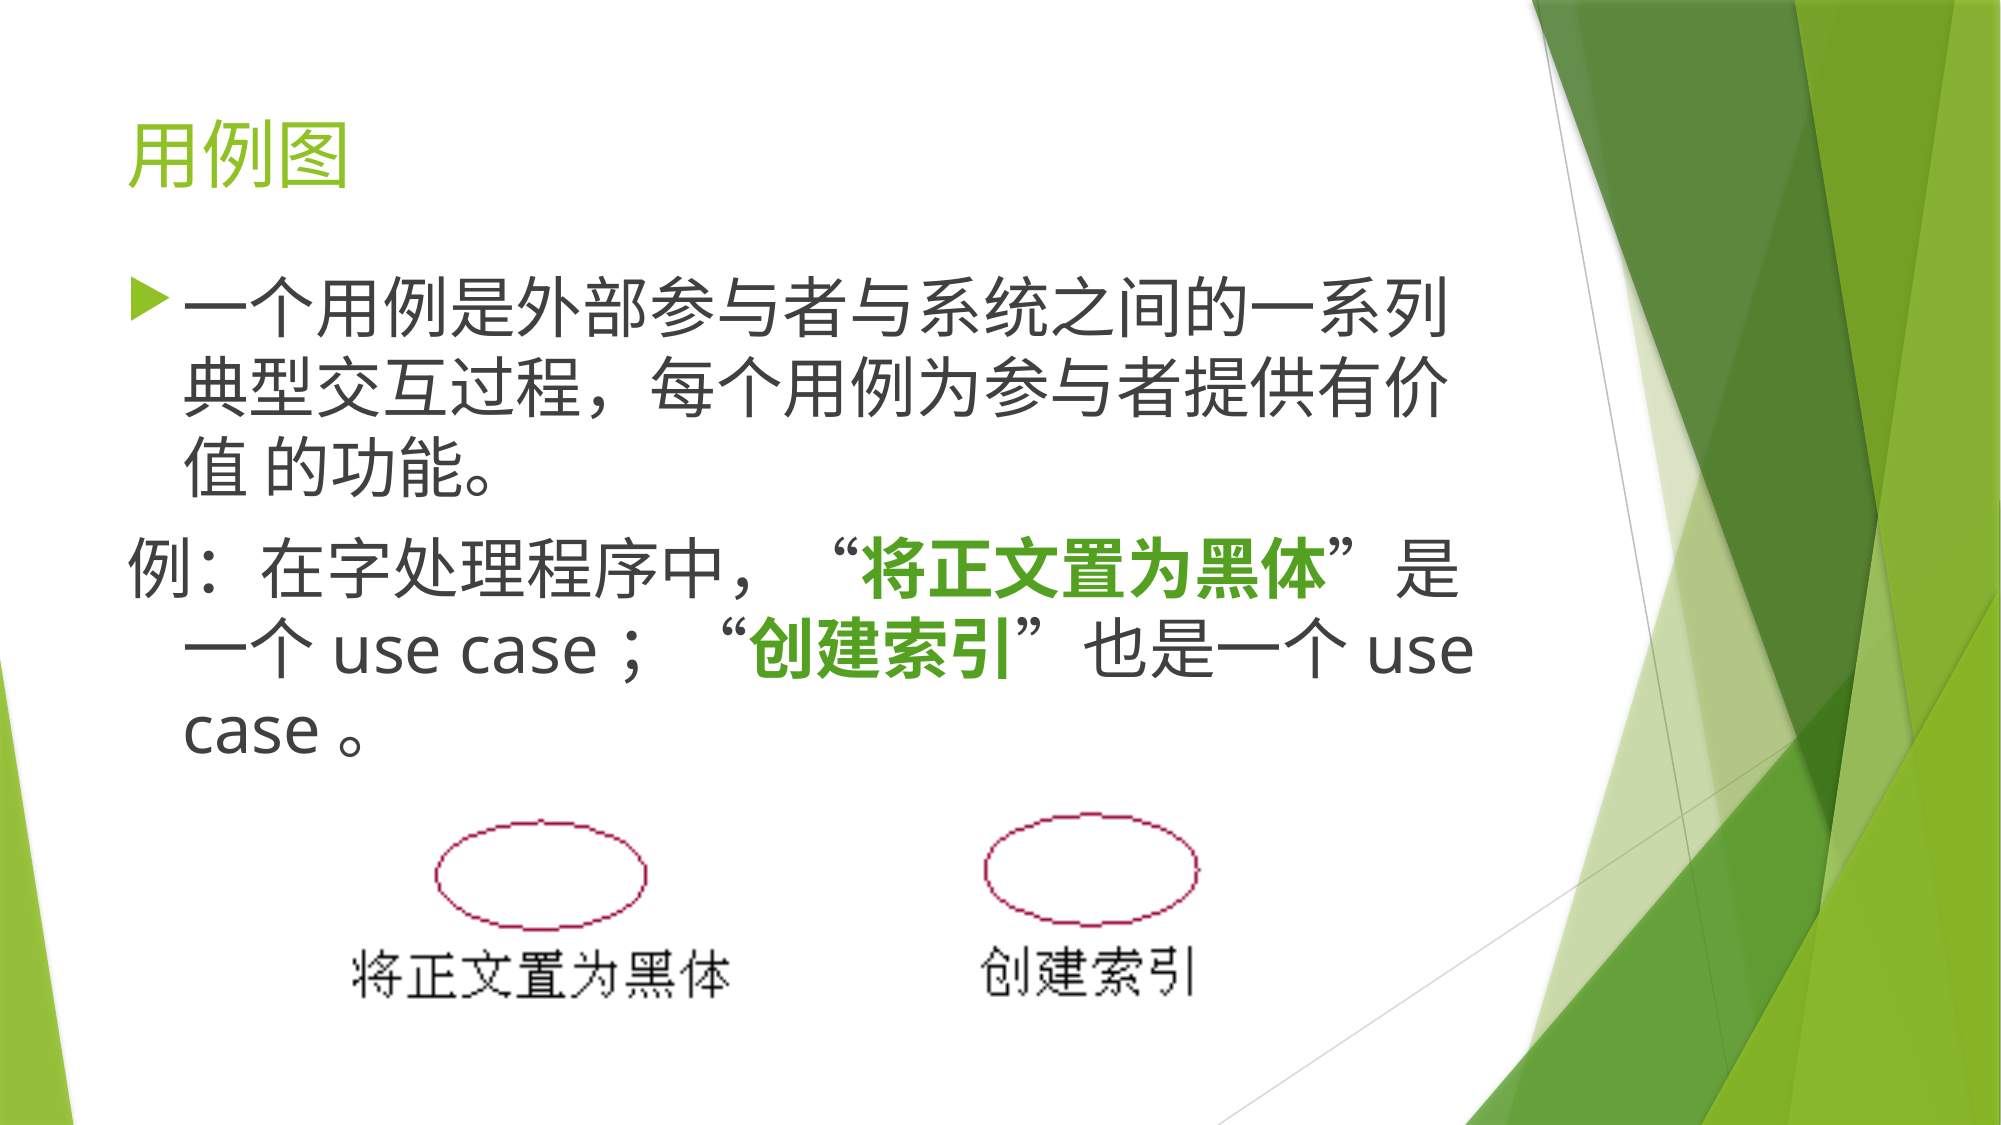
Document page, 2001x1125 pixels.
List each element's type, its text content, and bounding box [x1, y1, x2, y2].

title 用例图 [111, 99, 1522, 216]
list 一个用例是外部参与者与系统之间的一系列典型交互过程，每个用例为参与者提供有价值 的功能。 例：在字处理程序中，“将正文置为黑体”是一个use case；“创建索引”也是一个use case。 [111, 258, 1522, 1009]
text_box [347, 798, 1212, 1009]
